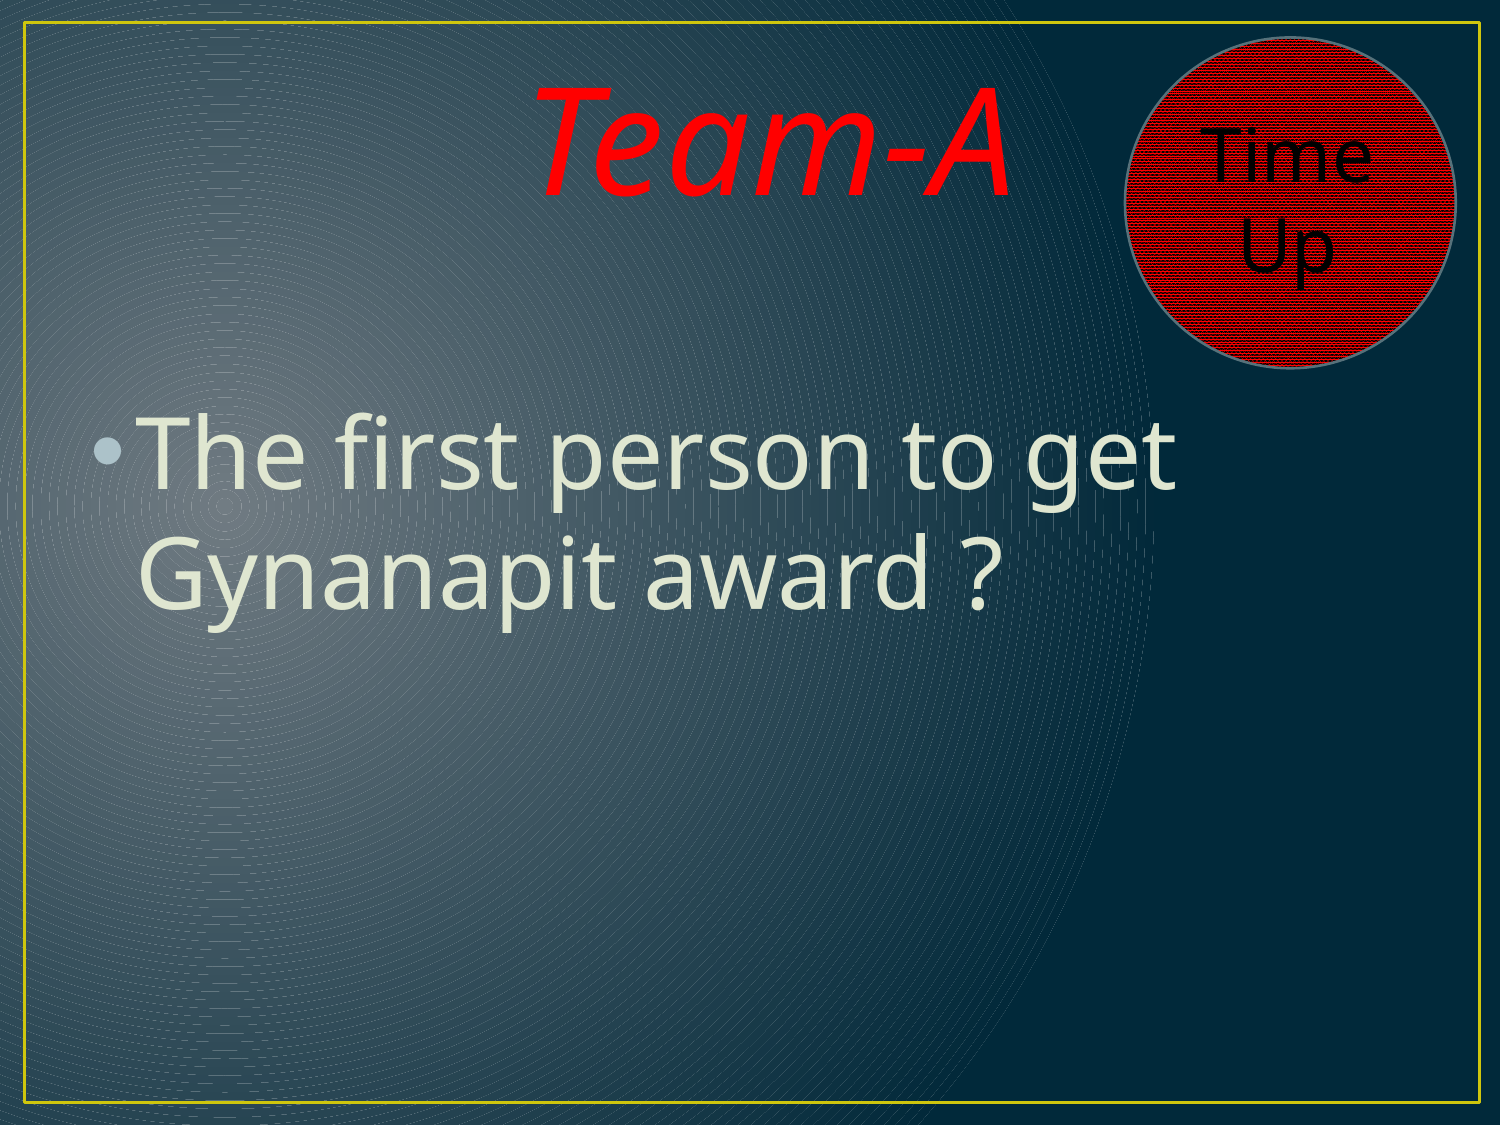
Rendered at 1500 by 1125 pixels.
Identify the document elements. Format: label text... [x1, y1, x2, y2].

title Team-A [1347, 45, 1425, 103]
text_box Time Up [1162, 99, 1413, 295]
title Team-A [75, 45, 1234, 233]
list The first person to get Gynanapit award ? [75, 382, 1425, 1125]
text_box [1123, 36, 1458, 370]
